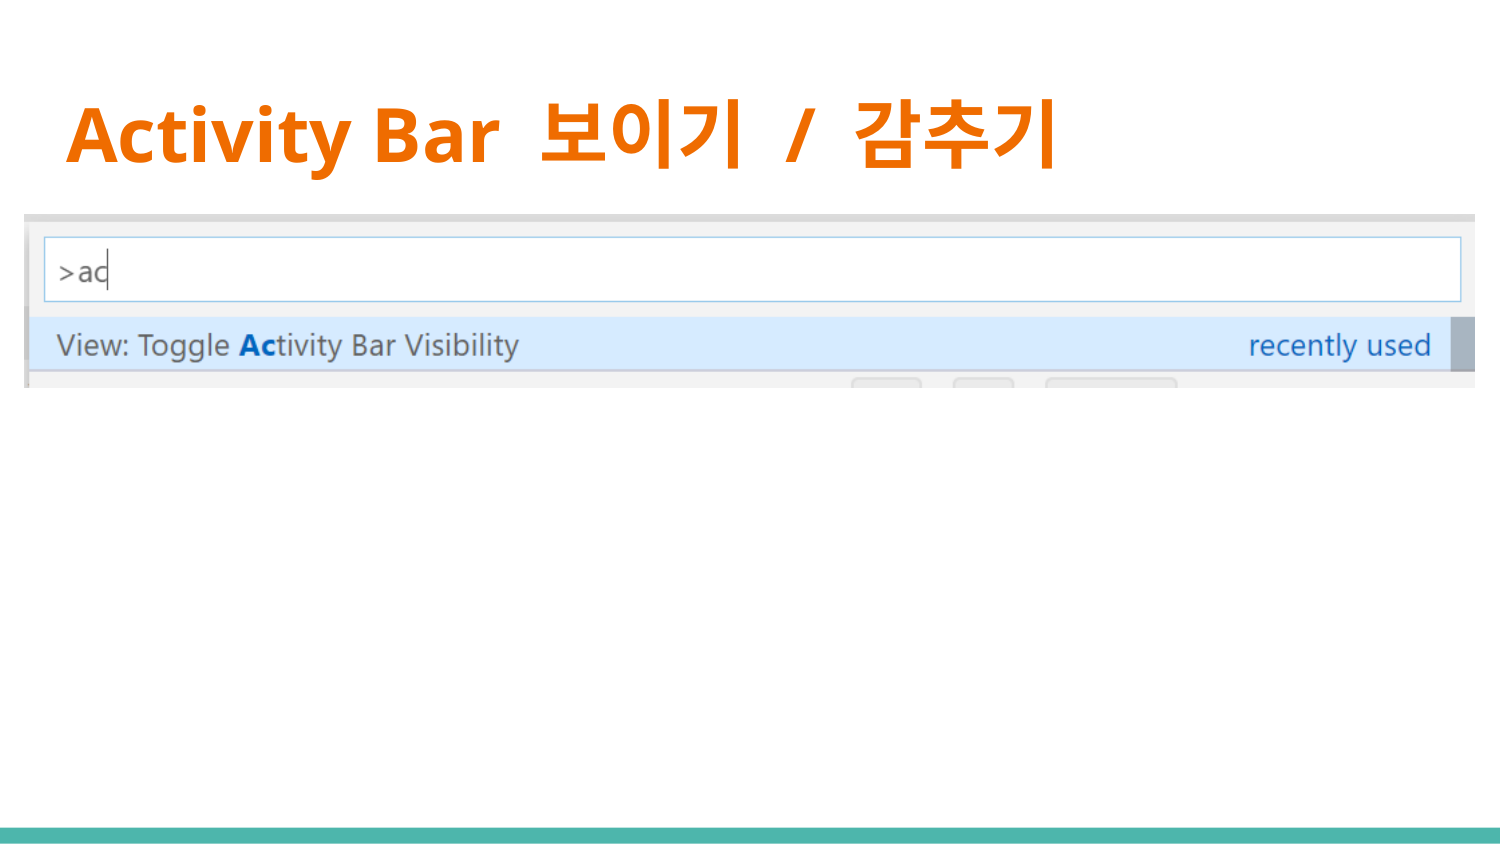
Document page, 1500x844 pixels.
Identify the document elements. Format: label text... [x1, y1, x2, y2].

picture [24, 213, 1476, 389]
title Activity Bar 보이기 / 감추기 [51, 72, 1449, 189]
